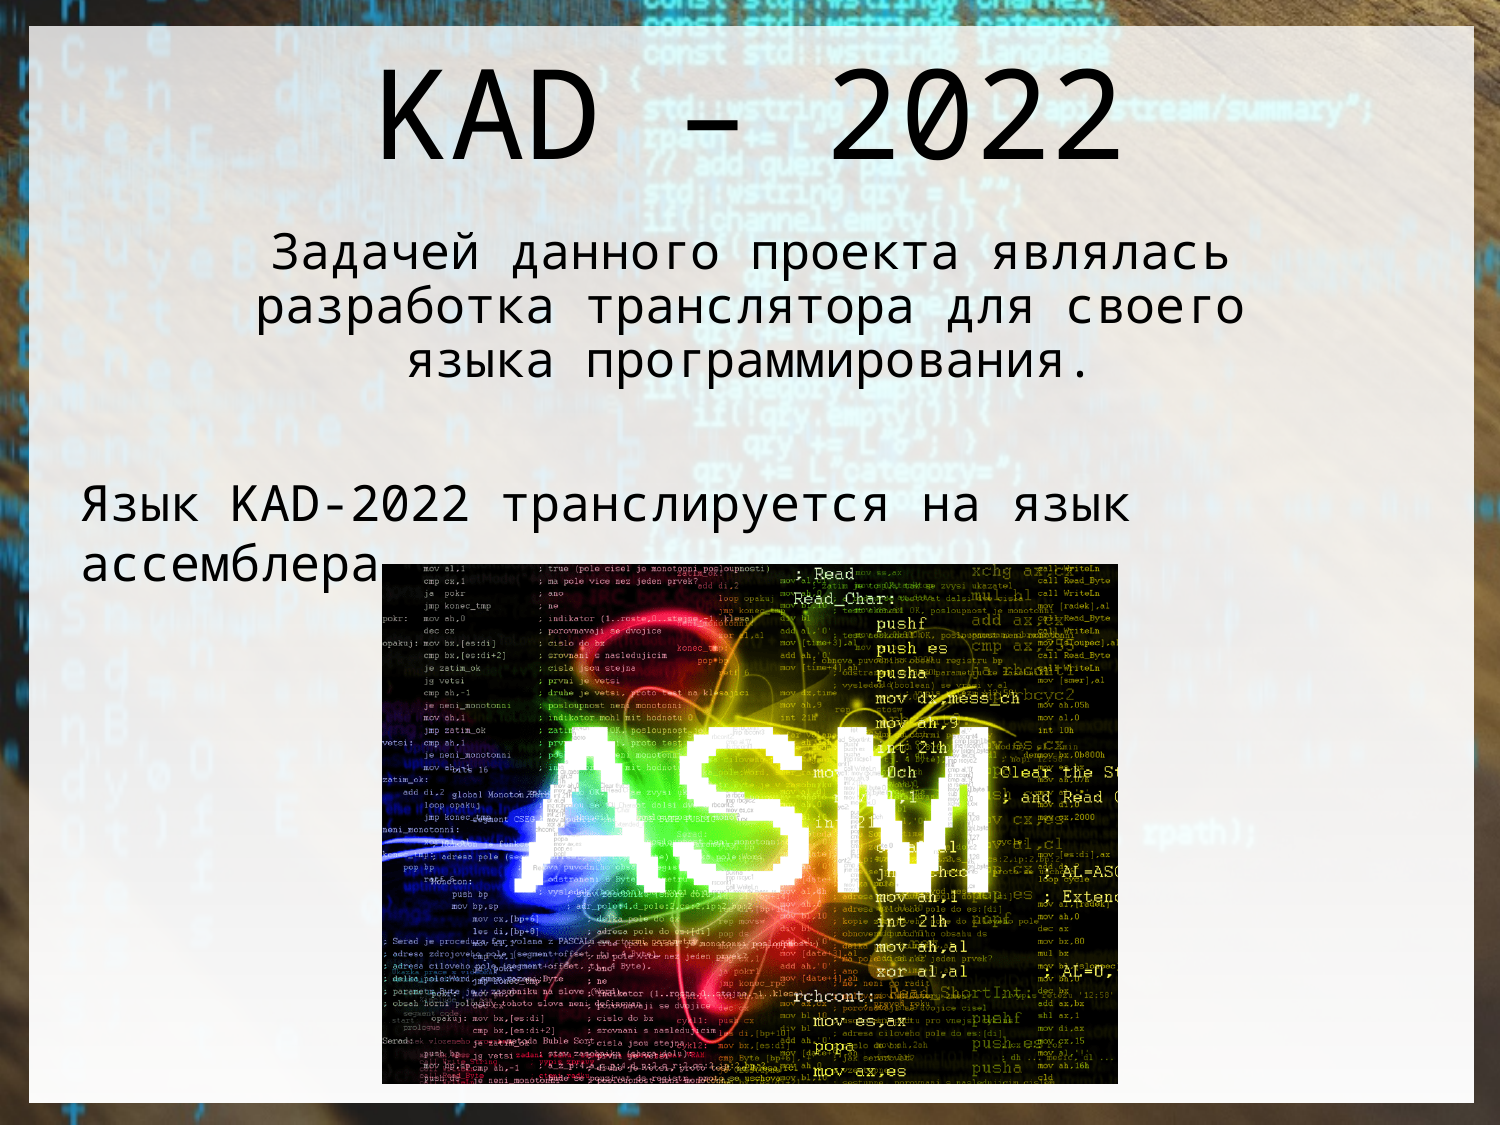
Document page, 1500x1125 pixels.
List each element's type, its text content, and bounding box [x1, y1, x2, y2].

subtitle Задачей данного проекта являлась разработка транслятора для своего языка программирования. [187, 218, 1313, 408]
text_box Язык KAD-2022 транслируется на язык ассемблера. [66, 463, 1482, 659]
picture [0, 0, 1500, 1125]
title KAD – 2022 [112, 41, 1388, 195]
